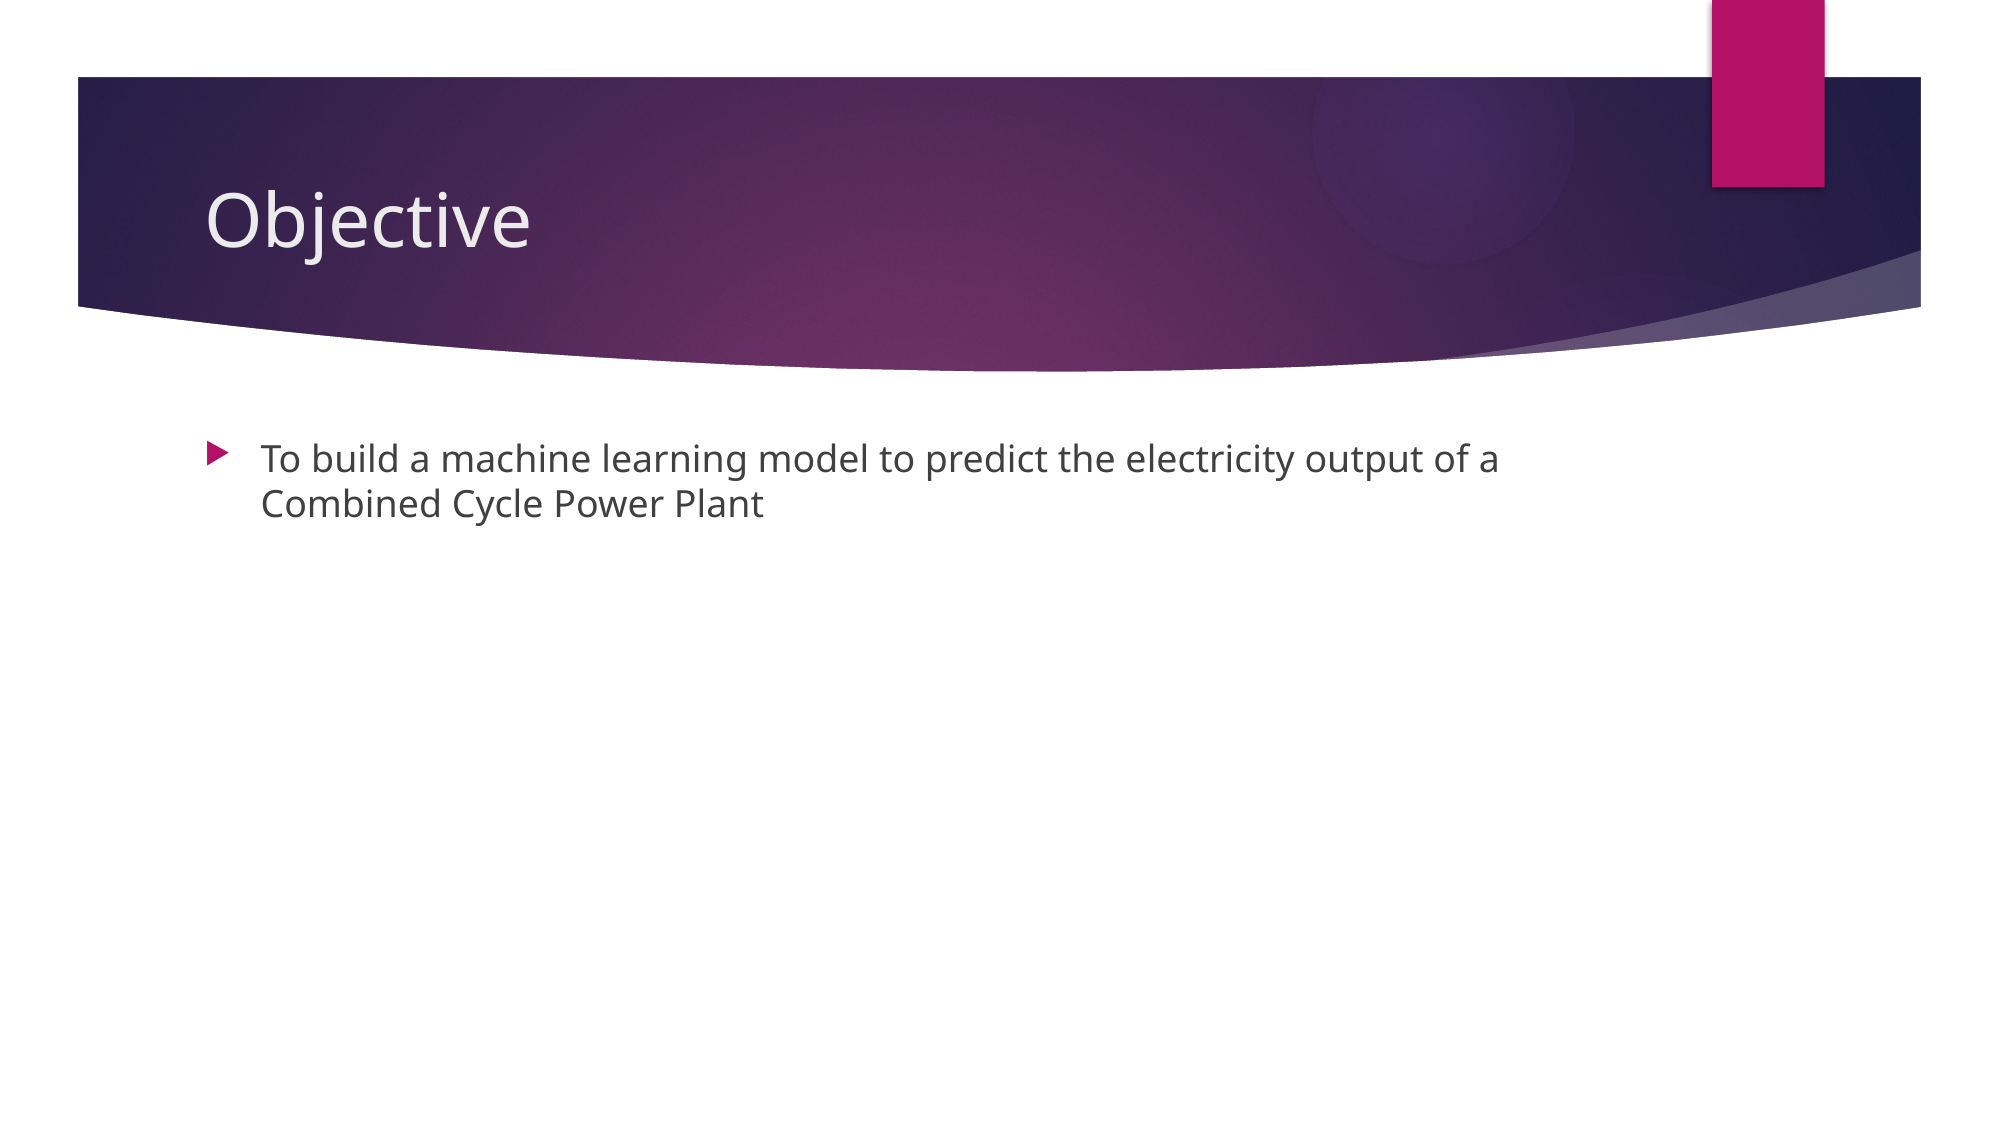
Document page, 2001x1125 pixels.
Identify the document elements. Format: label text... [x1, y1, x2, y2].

title Objective [189, 159, 1627, 276]
list To build a machine learning model to predict the electricity output of a Combined Cycle Power Plant [189, 427, 1638, 988]
